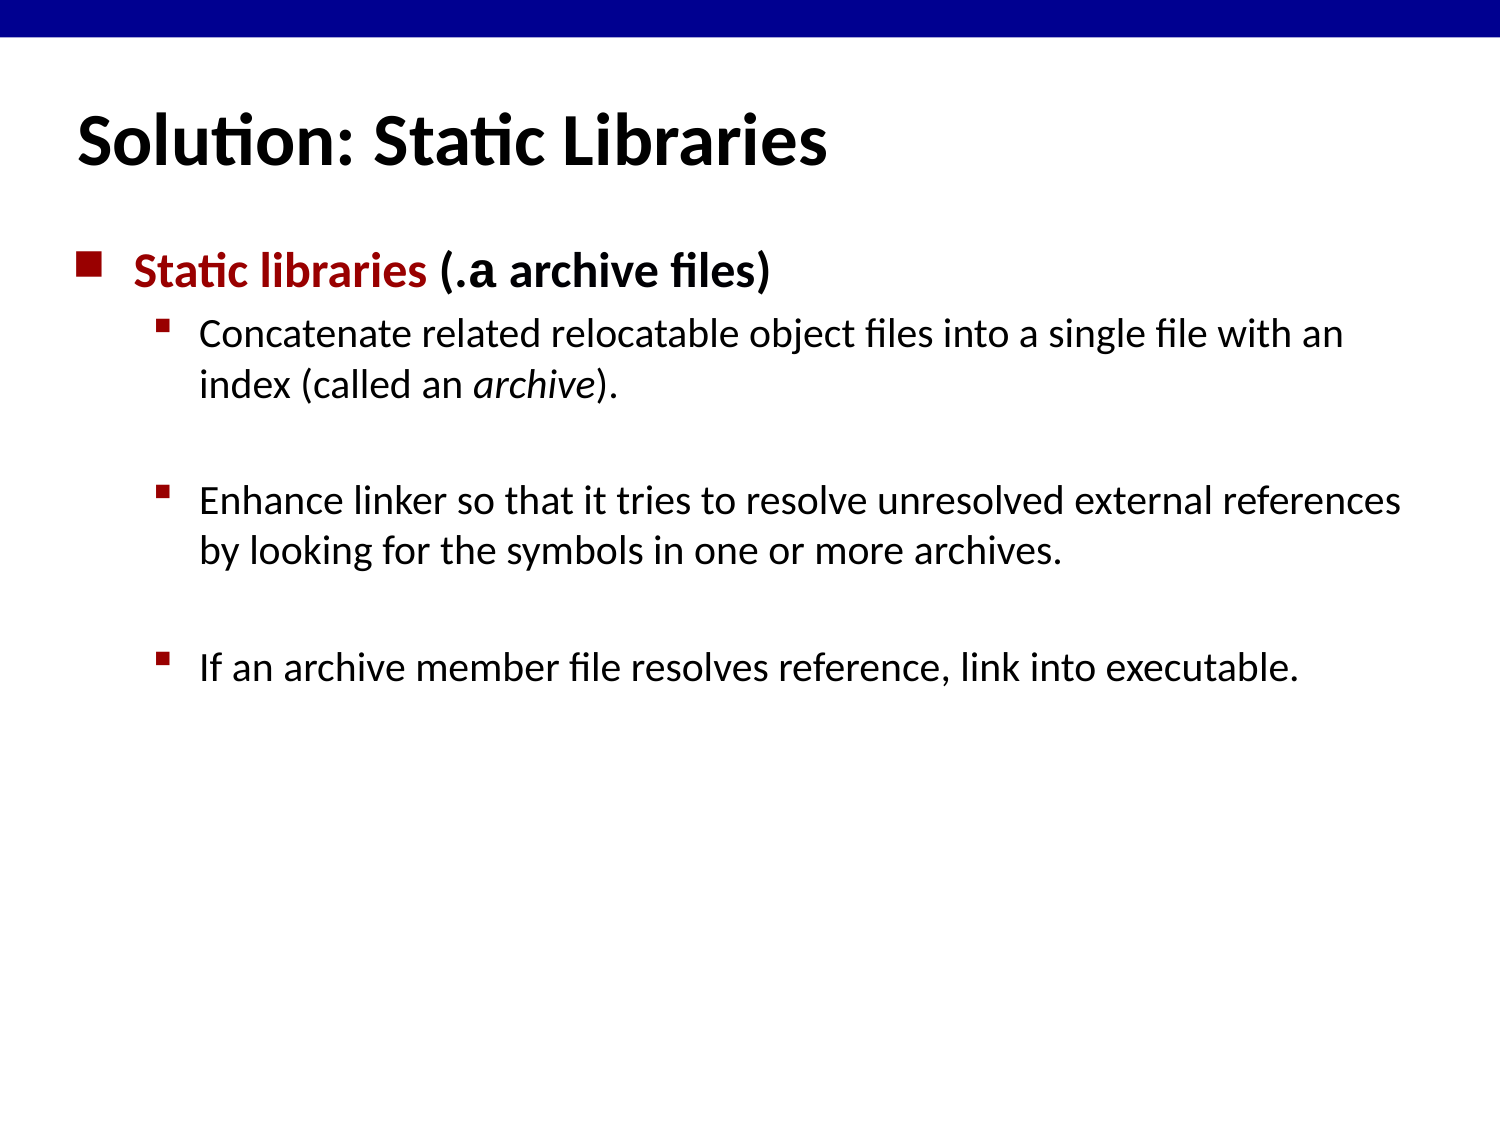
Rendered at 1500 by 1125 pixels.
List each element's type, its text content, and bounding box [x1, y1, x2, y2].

list Static libraries (.a archive files) Concatenate related relocatable object files into a single file with an index (called an archive). Enhance linker so that it tries to resolve unresolved external references by looking for the symbols in one or more archives. If an archive member file resolves reference, link into executable. [61, 230, 1426, 1013]
title Solution: Static Libraries [61, 71, 1493, 201]
